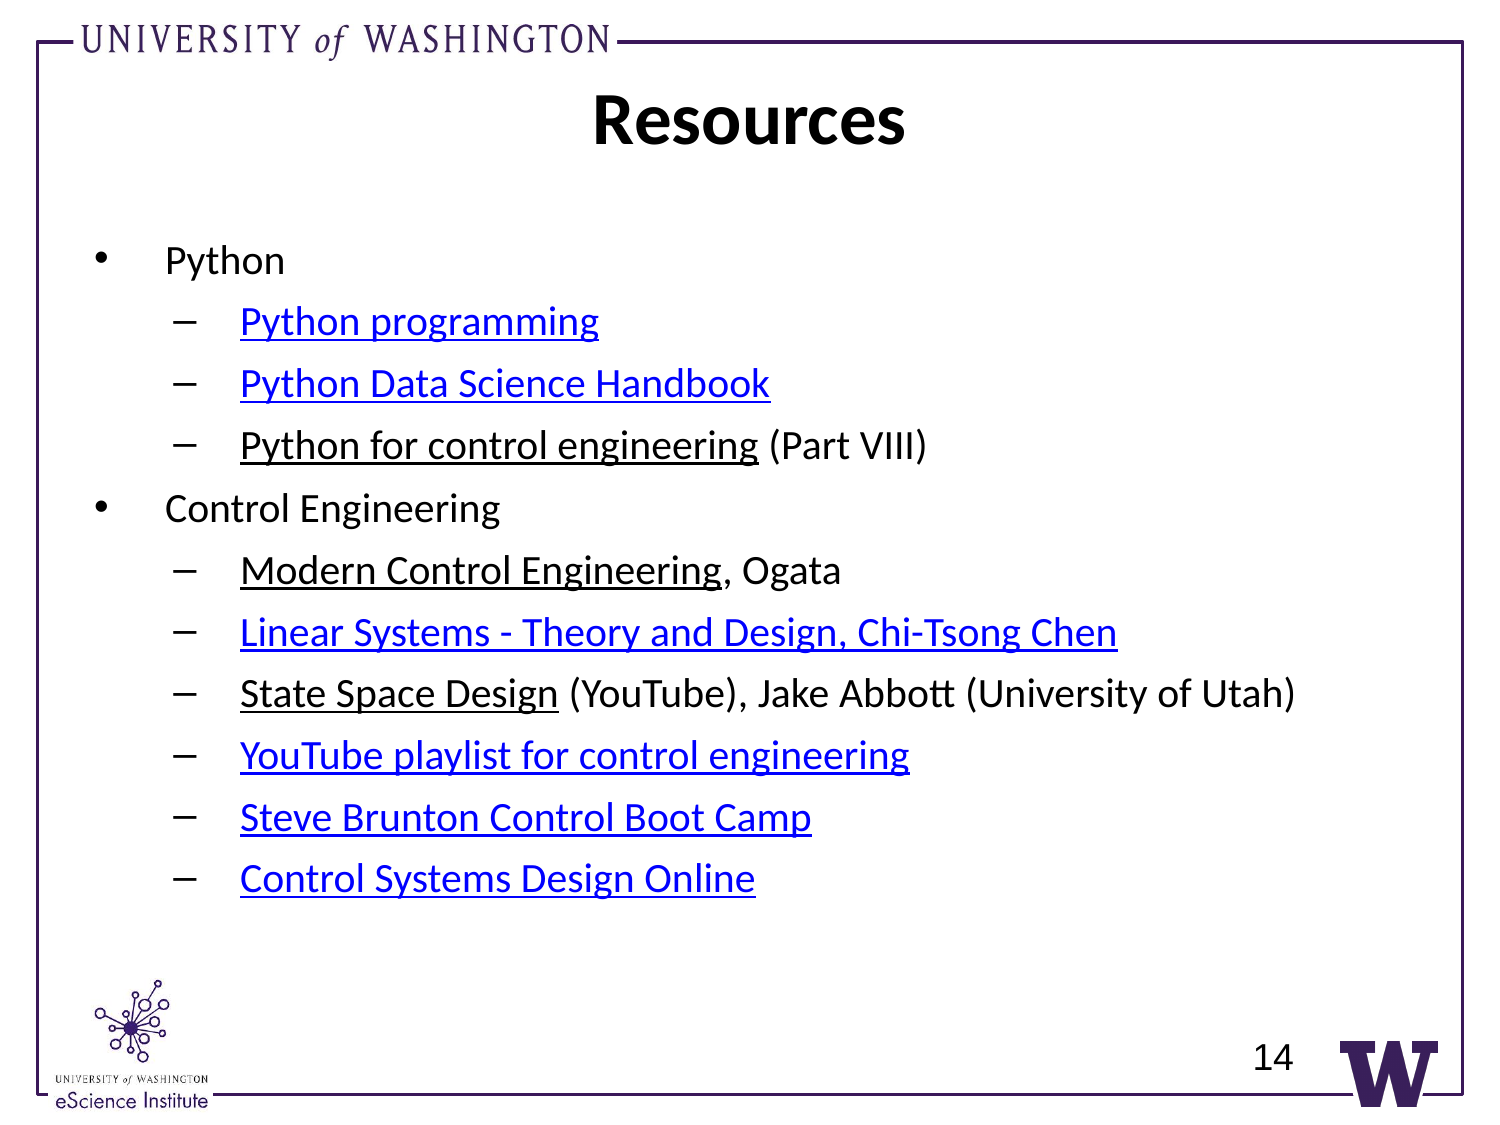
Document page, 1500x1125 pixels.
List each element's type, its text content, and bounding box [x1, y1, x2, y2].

picture [48, 978, 213, 1113]
list Python Python programming Python Data Science Handbook Python for control engineering (Part VIII) Control Engineering Modern Control Engineering, Ogata Linear Systems - Theory and Design, Chi-Tsong Chen State Space Design (YouTube), Jake Abbott (University of Utah) YouTube playlist for control engineering Steve Brunton Control Boot Camp Control Systems Design Online [75, 224, 1425, 975]
slide_number 14 [1237, 1025, 1325, 1085]
picture [81, 24, 609, 61]
title Resources [75, 62, 1425, 200]
picture [1340, 1041, 1438, 1107]
